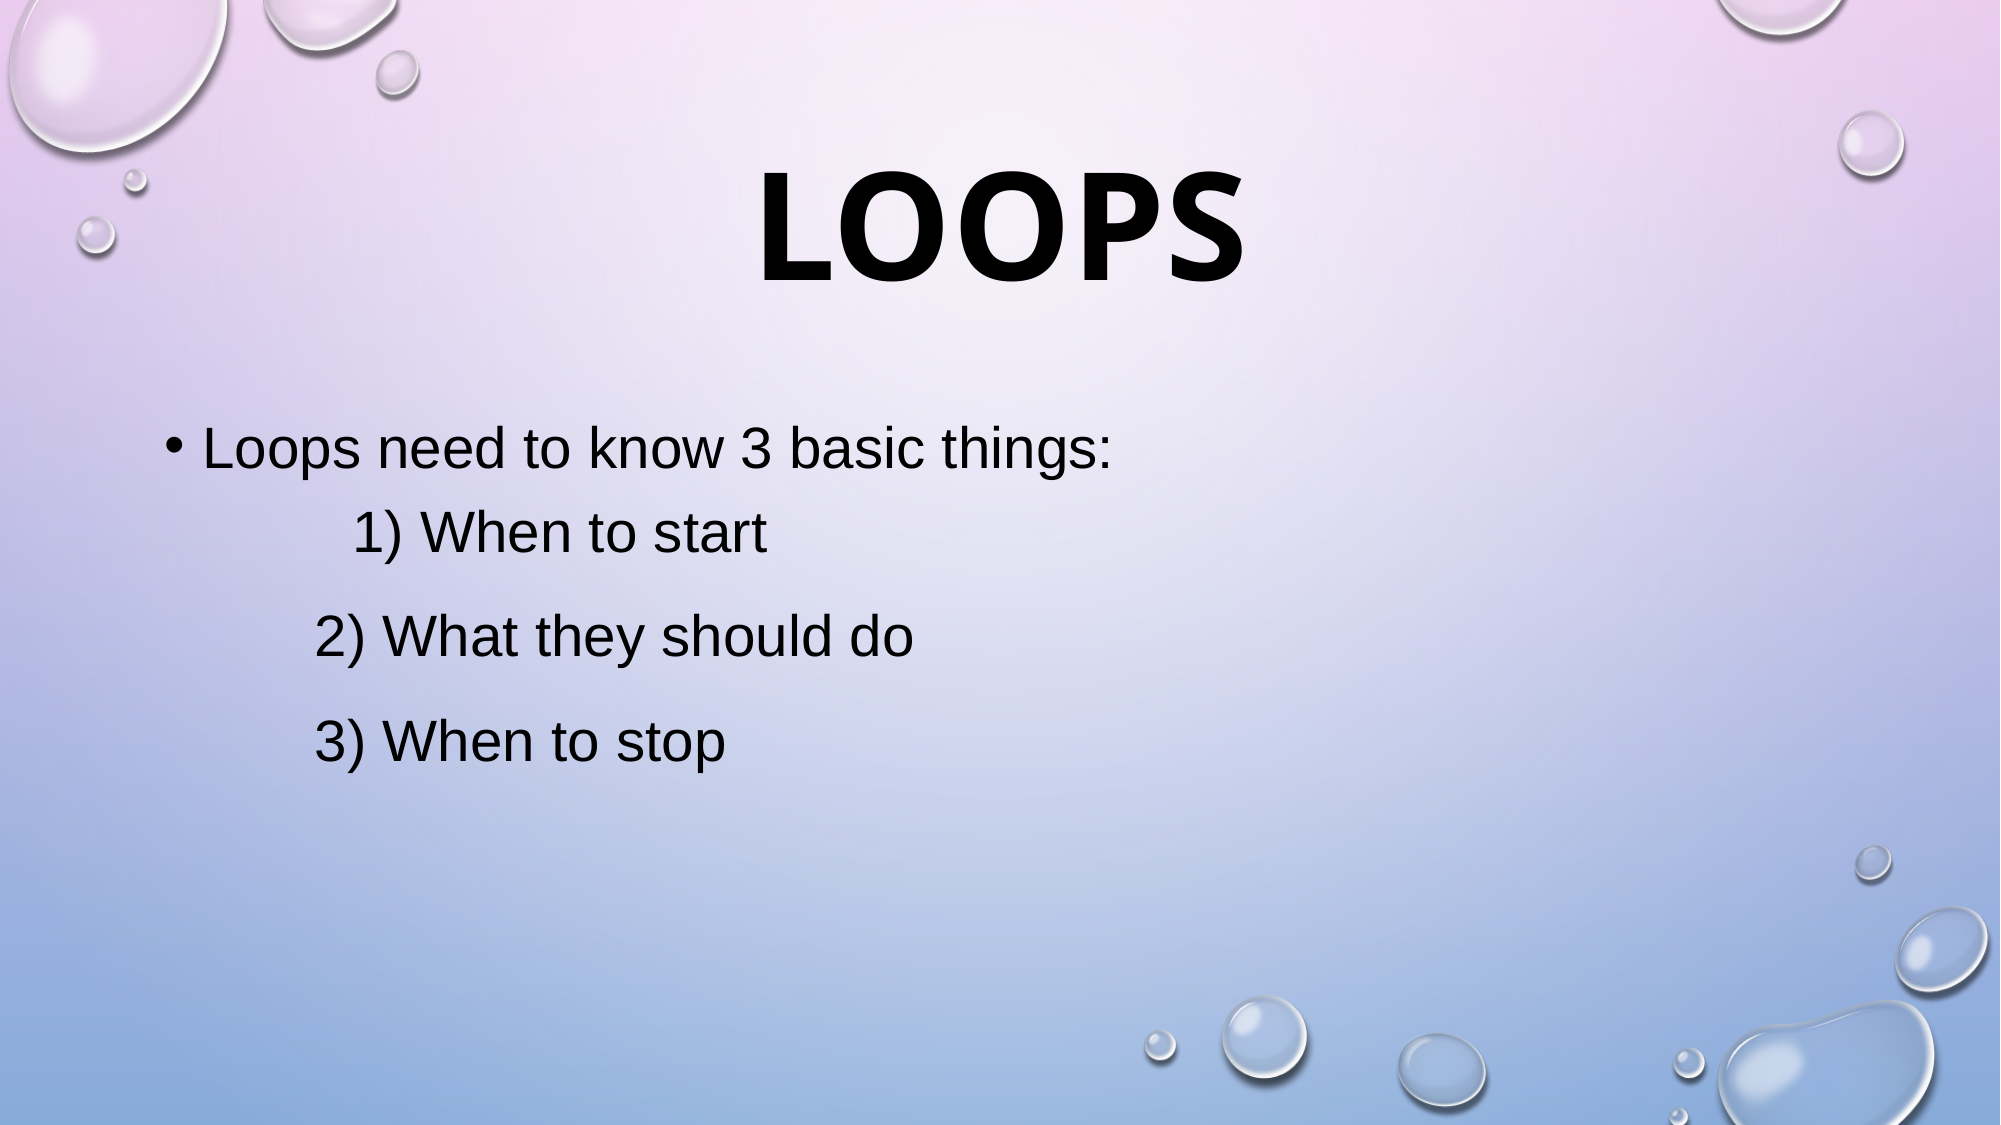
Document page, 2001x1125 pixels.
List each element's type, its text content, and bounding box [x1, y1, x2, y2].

picture [0, 0, 2000, 1125]
list Loops need to know 3 basic things: 1) When to start 2) What they should do 3) When to stop [149, 388, 1850, 950]
title LOOPS [149, 101, 1851, 364]
